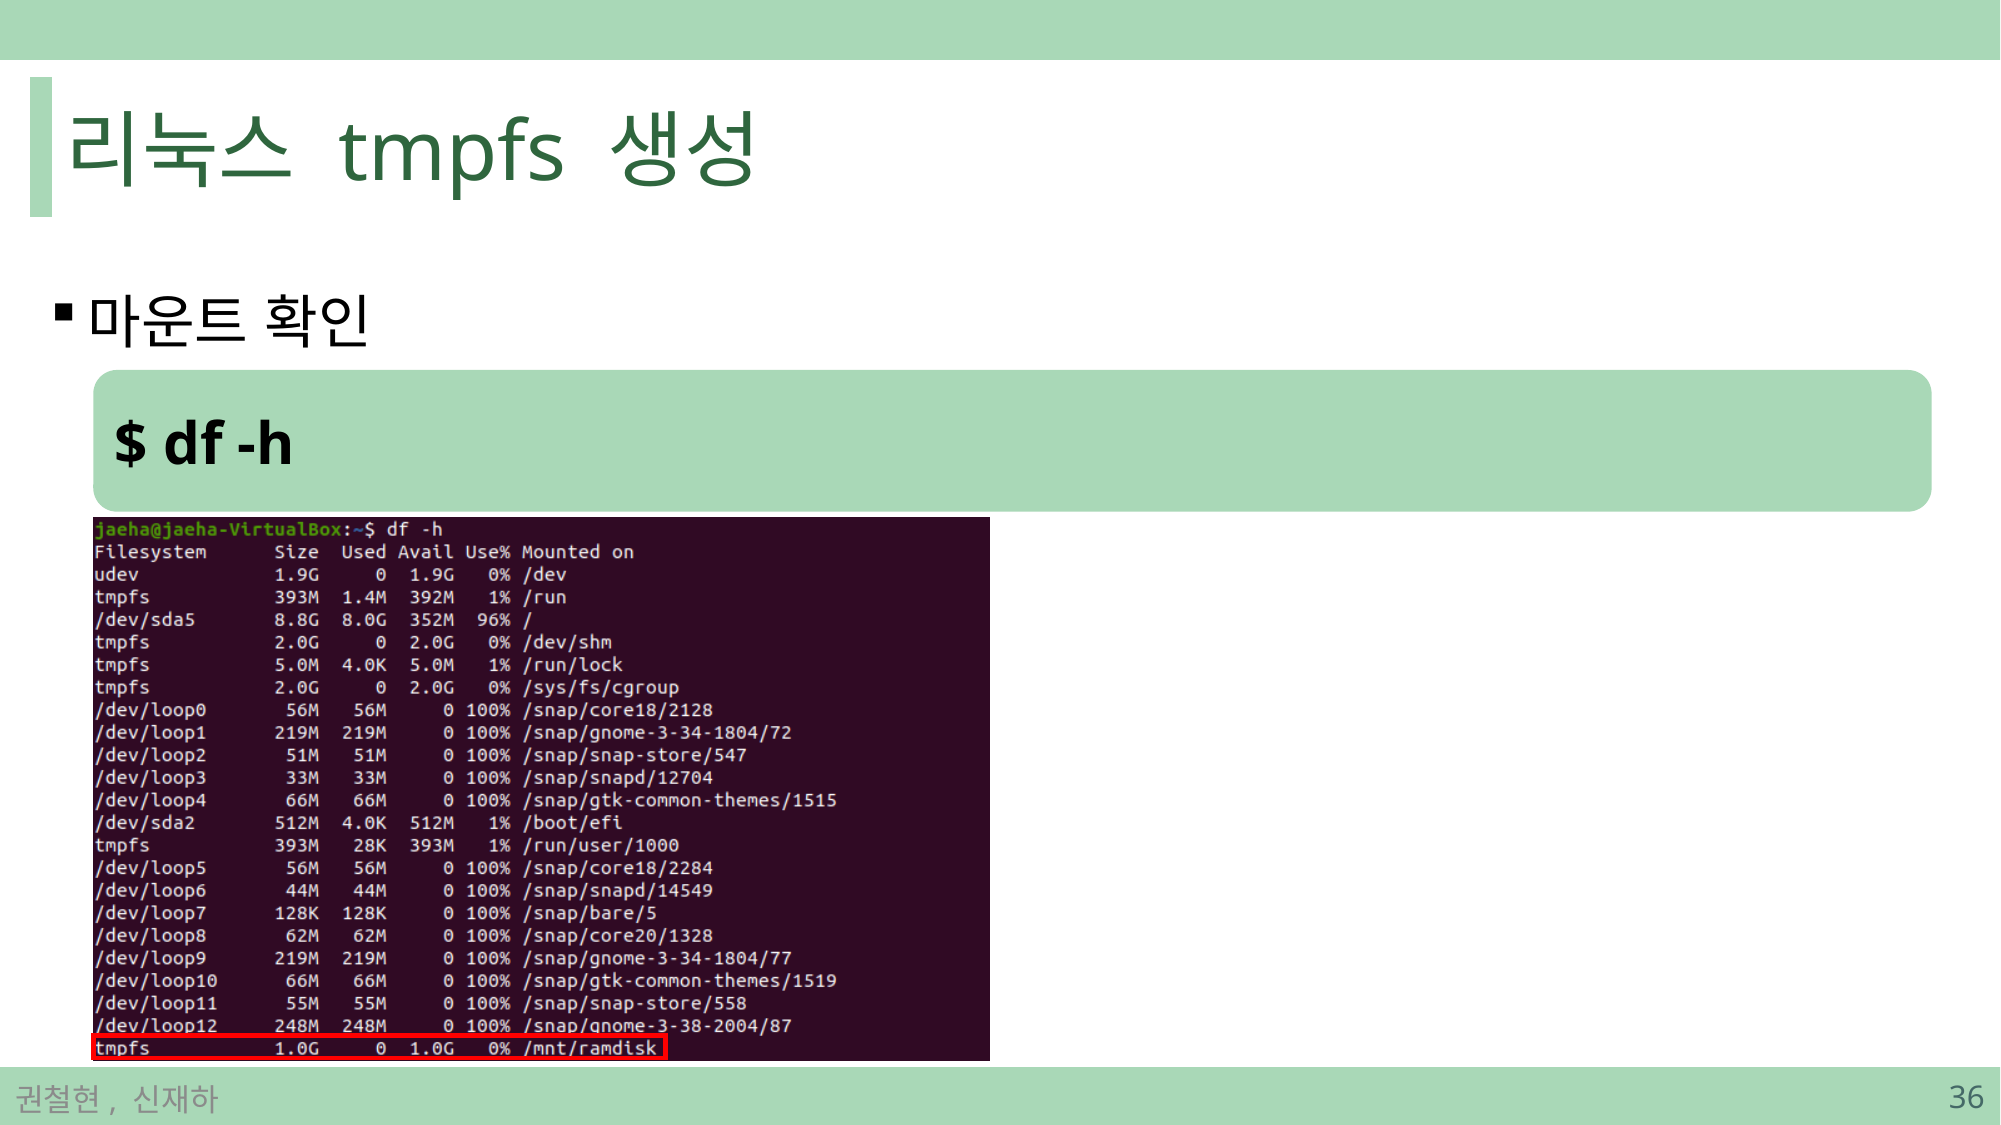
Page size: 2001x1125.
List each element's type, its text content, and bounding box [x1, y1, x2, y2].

picture [93, 517, 990, 1061]
list 마운트 확인 [35, 242, 1970, 1040]
slide_number 권철현, 신재하 [0, 1069, 450, 1125]
slide_number 36 [1550, 1069, 2000, 1125]
title 리눅스 tmpfs 생성 [50, 78, 1970, 217]
text_box $ df -h [92, 368, 1933, 513]
